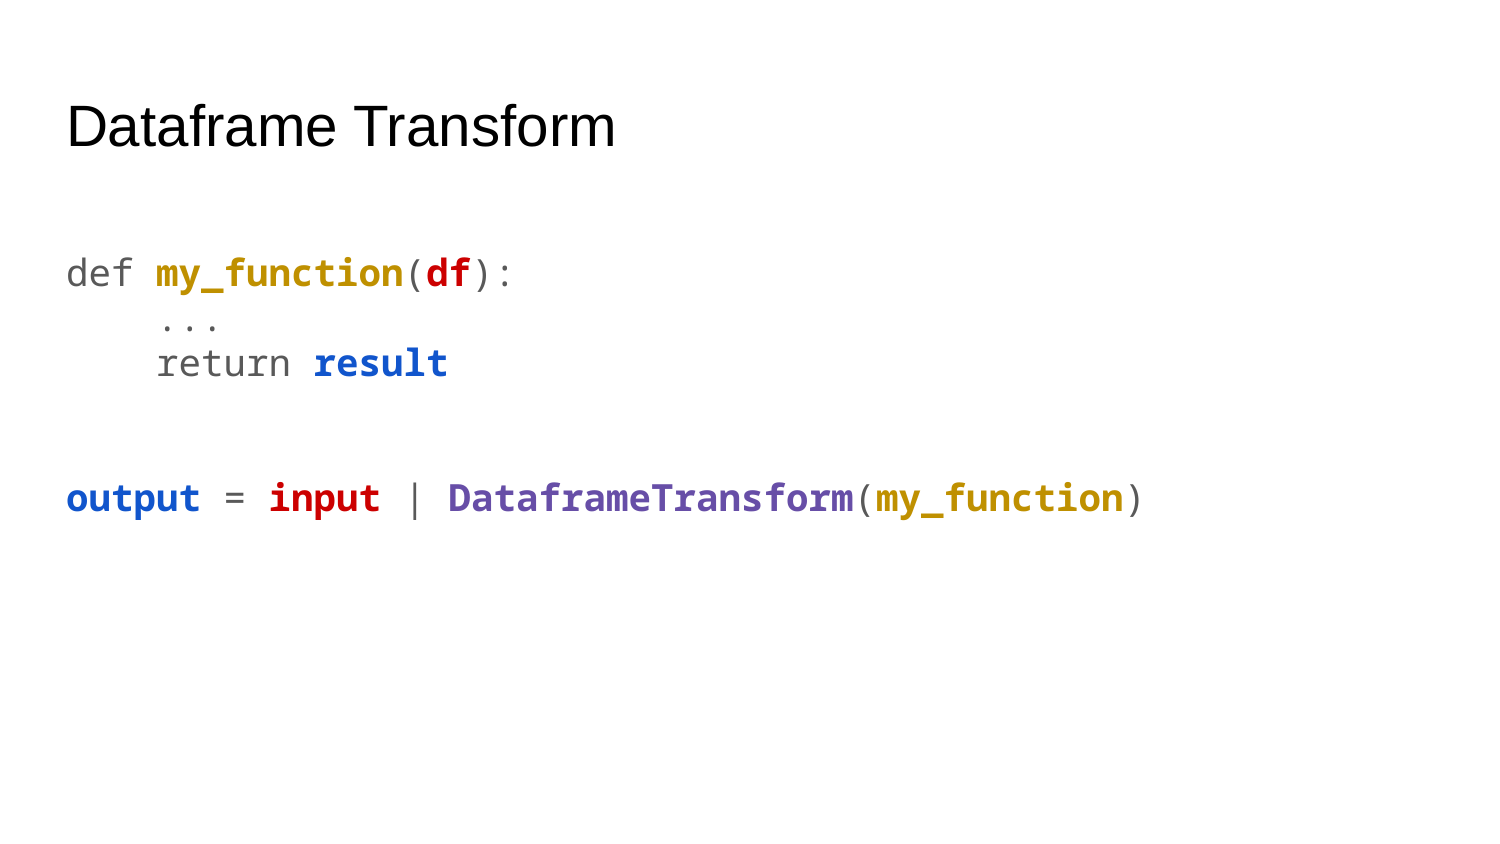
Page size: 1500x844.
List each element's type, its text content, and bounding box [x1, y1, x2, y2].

list def my_function(df): ... return result output = input | DataframeTransform(my_function) [51, 233, 1449, 725]
title Dataframe Transform [51, 72, 1449, 167]
